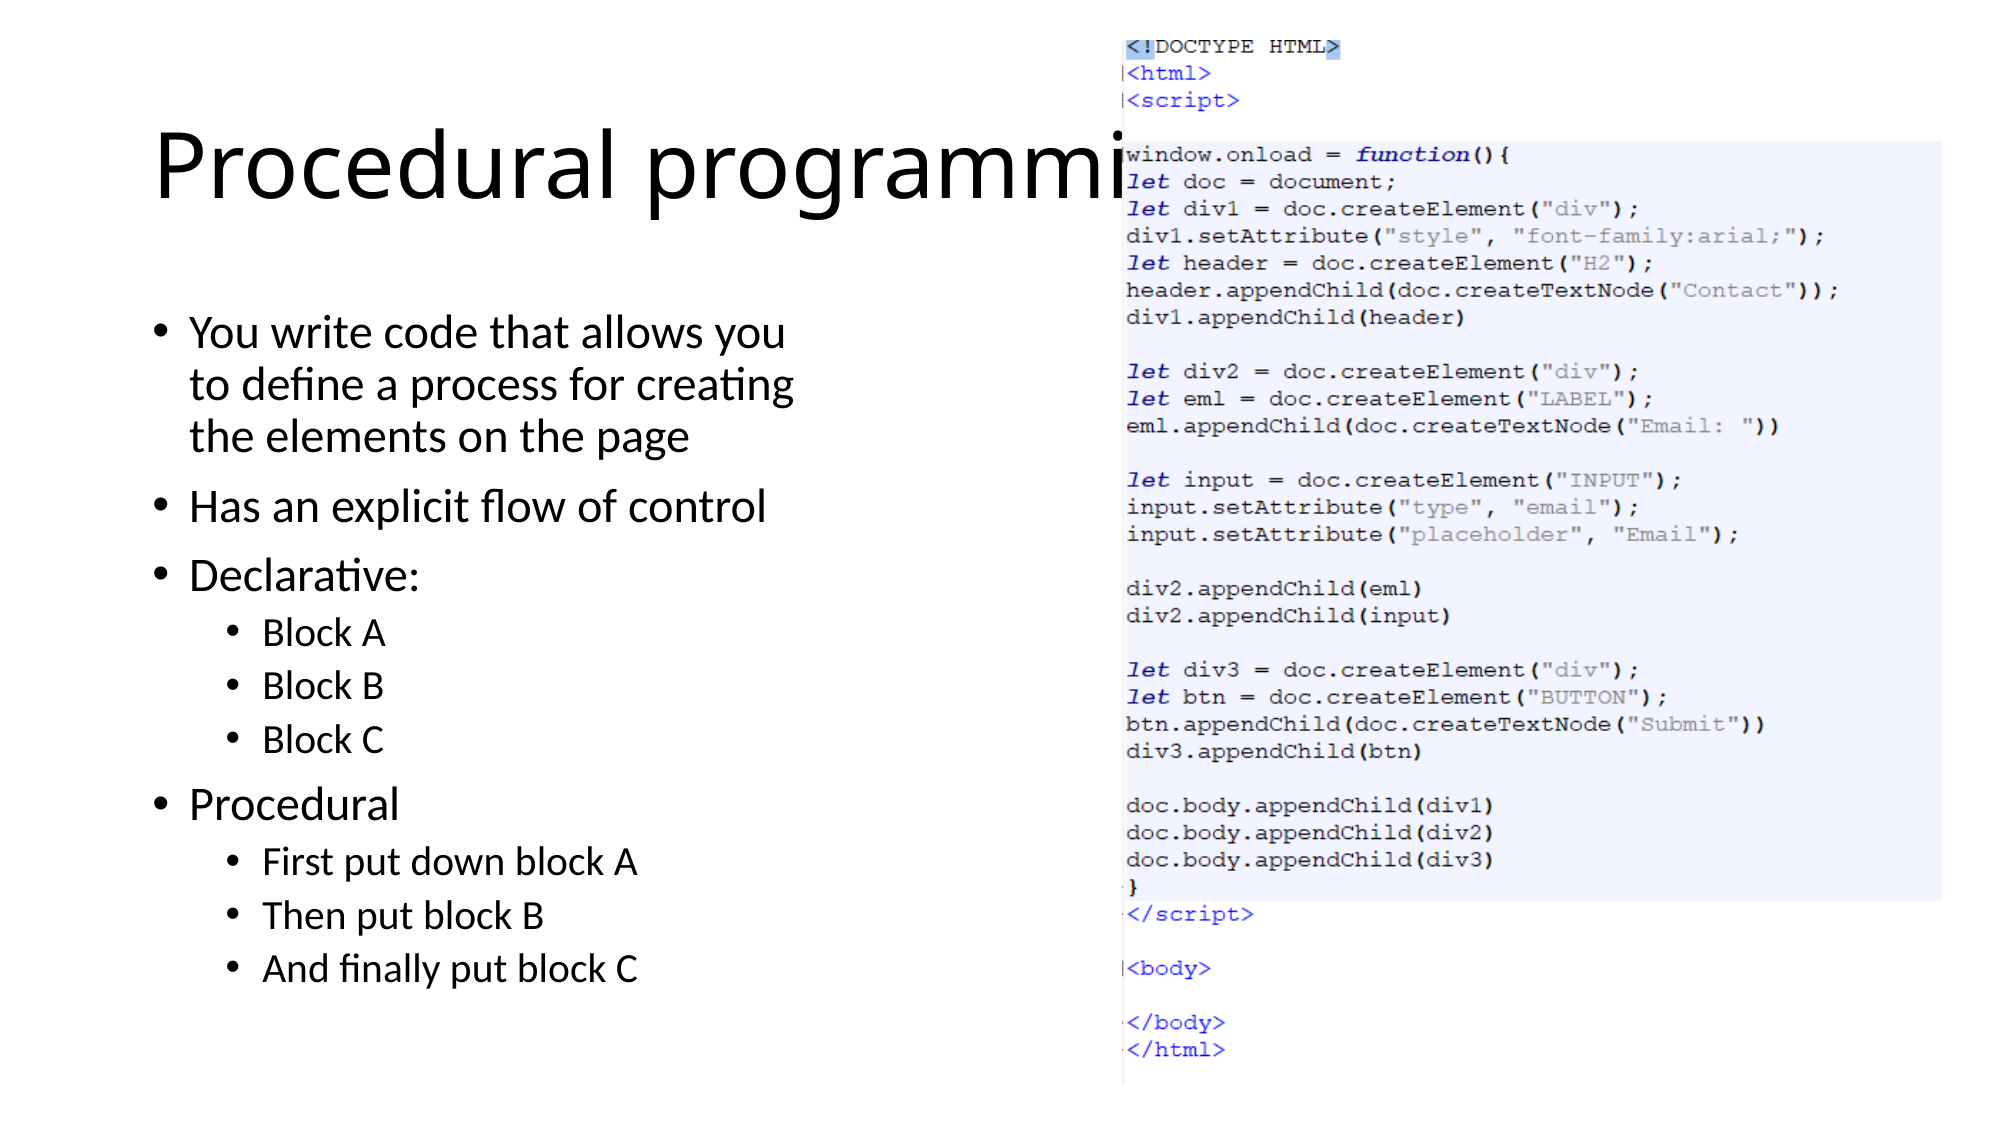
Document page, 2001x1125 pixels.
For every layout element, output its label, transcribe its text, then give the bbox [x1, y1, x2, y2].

title Procedural programming [137, 59, 1122, 278]
picture [1122, 40, 1942, 1085]
list You write code that allows you to define a process for creating the elements on the page Has an explicit flow of control Declarative: Block A Block B Block C Procedural First put down block A Then put block B And finally put block C [137, 299, 819, 1014]
